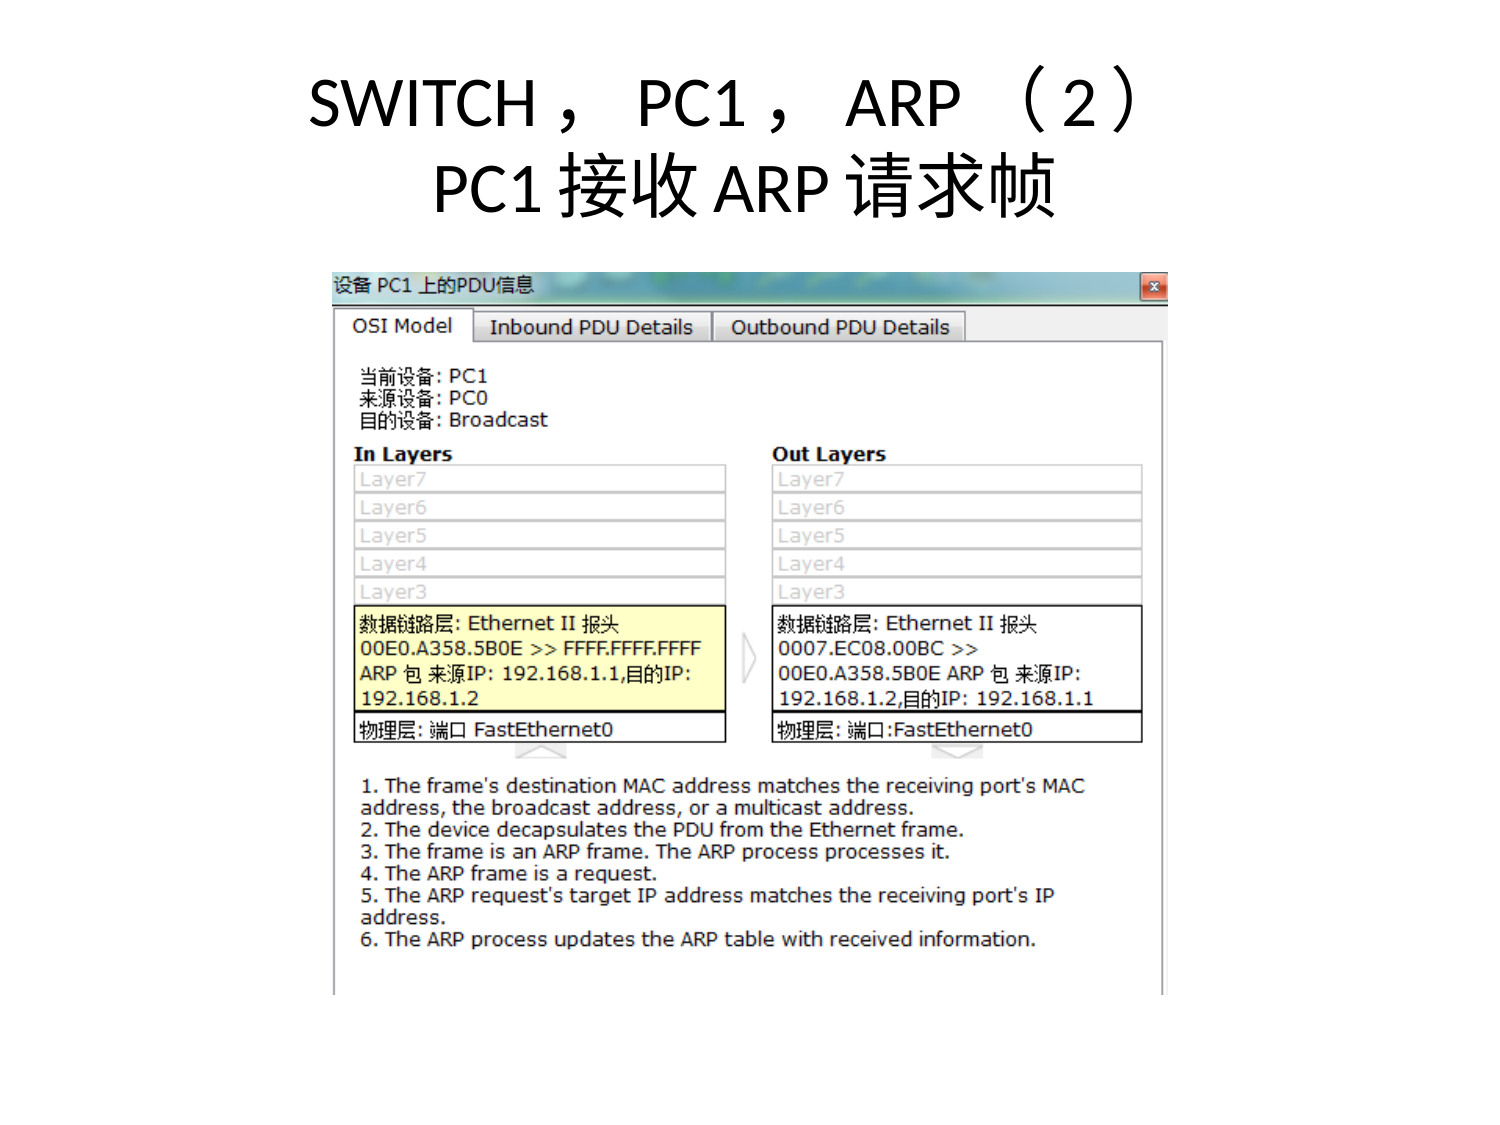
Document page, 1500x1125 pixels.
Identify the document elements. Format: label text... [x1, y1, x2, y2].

title SWITCH，PC1，ARP（2） PC1接收ARP请求帧 [70, 46, 1421, 235]
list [332, 272, 1168, 995]
